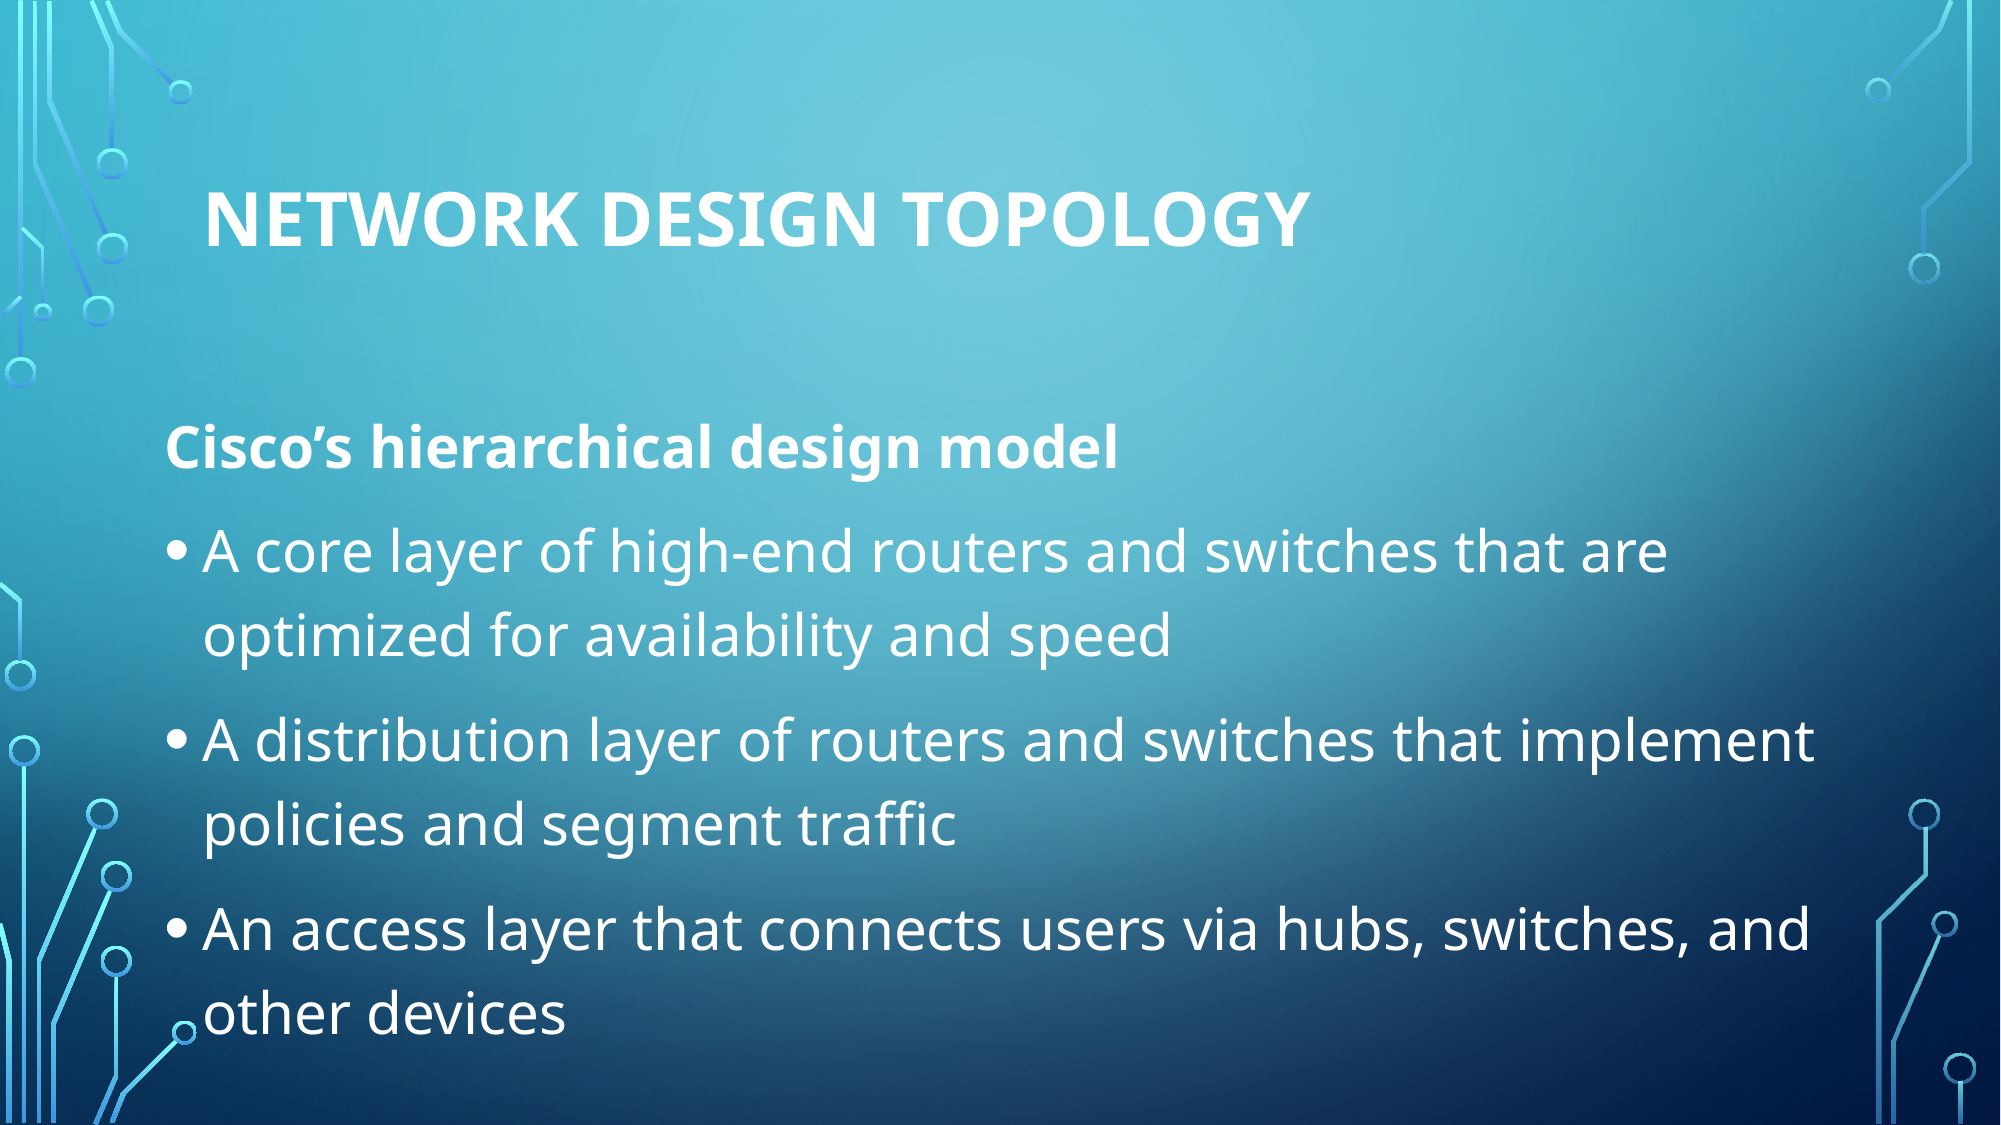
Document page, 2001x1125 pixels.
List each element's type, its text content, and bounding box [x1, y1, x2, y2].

title Network design topology [187, 101, 1813, 344]
list Cisco’s hierarchical design model A core layer of high-end routers and switches that are optimized for availability and speed A distribution layer of routers and switches that implement policies and segment traffic An access layer that connects users via hubs, switches, and other devices [149, 388, 1921, 1052]
